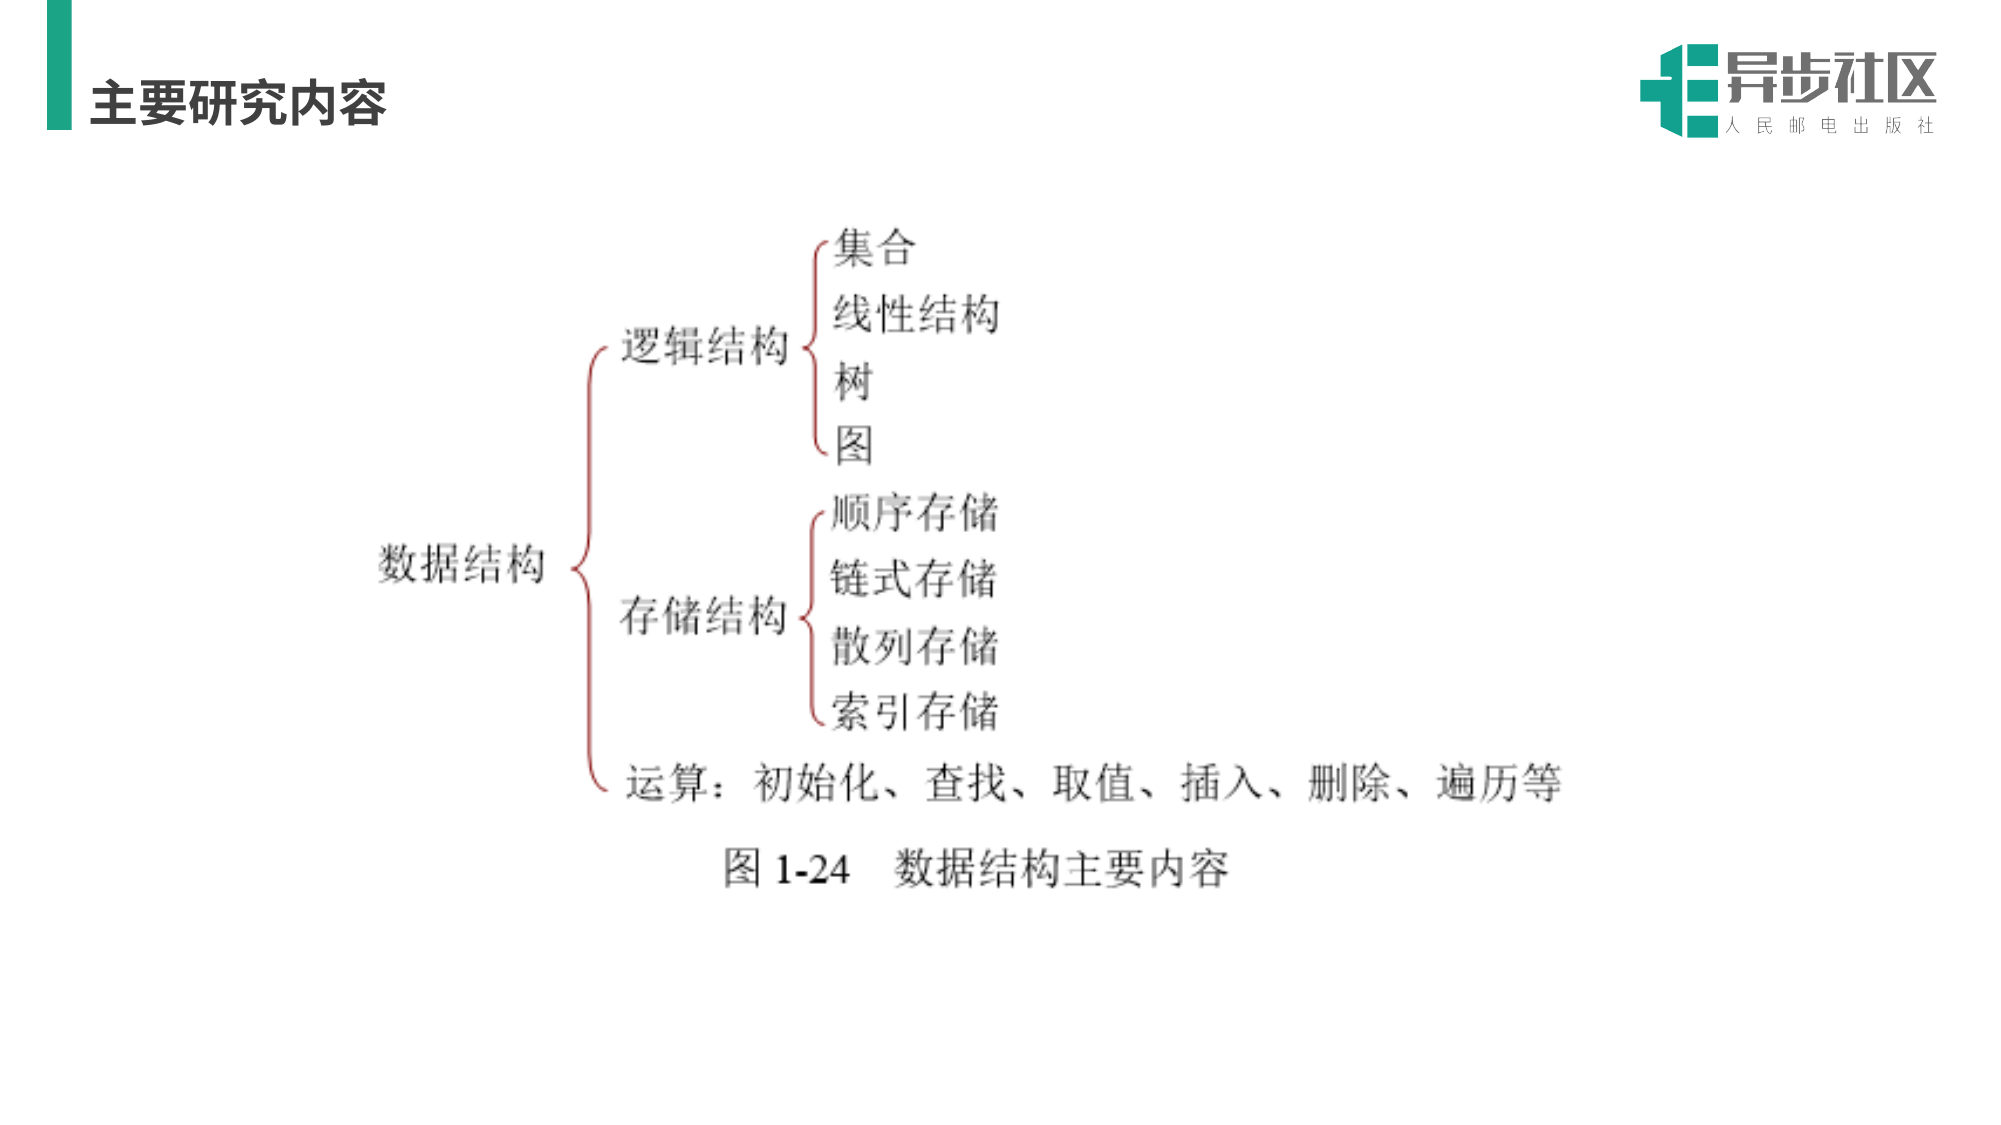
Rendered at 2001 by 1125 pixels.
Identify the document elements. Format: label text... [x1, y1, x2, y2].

picture [377, 220, 1586, 905]
picture [1639, 36, 1948, 151]
text_box [46, 0, 73, 131]
text_box 主要研究内容 [73, 64, 403, 139]
